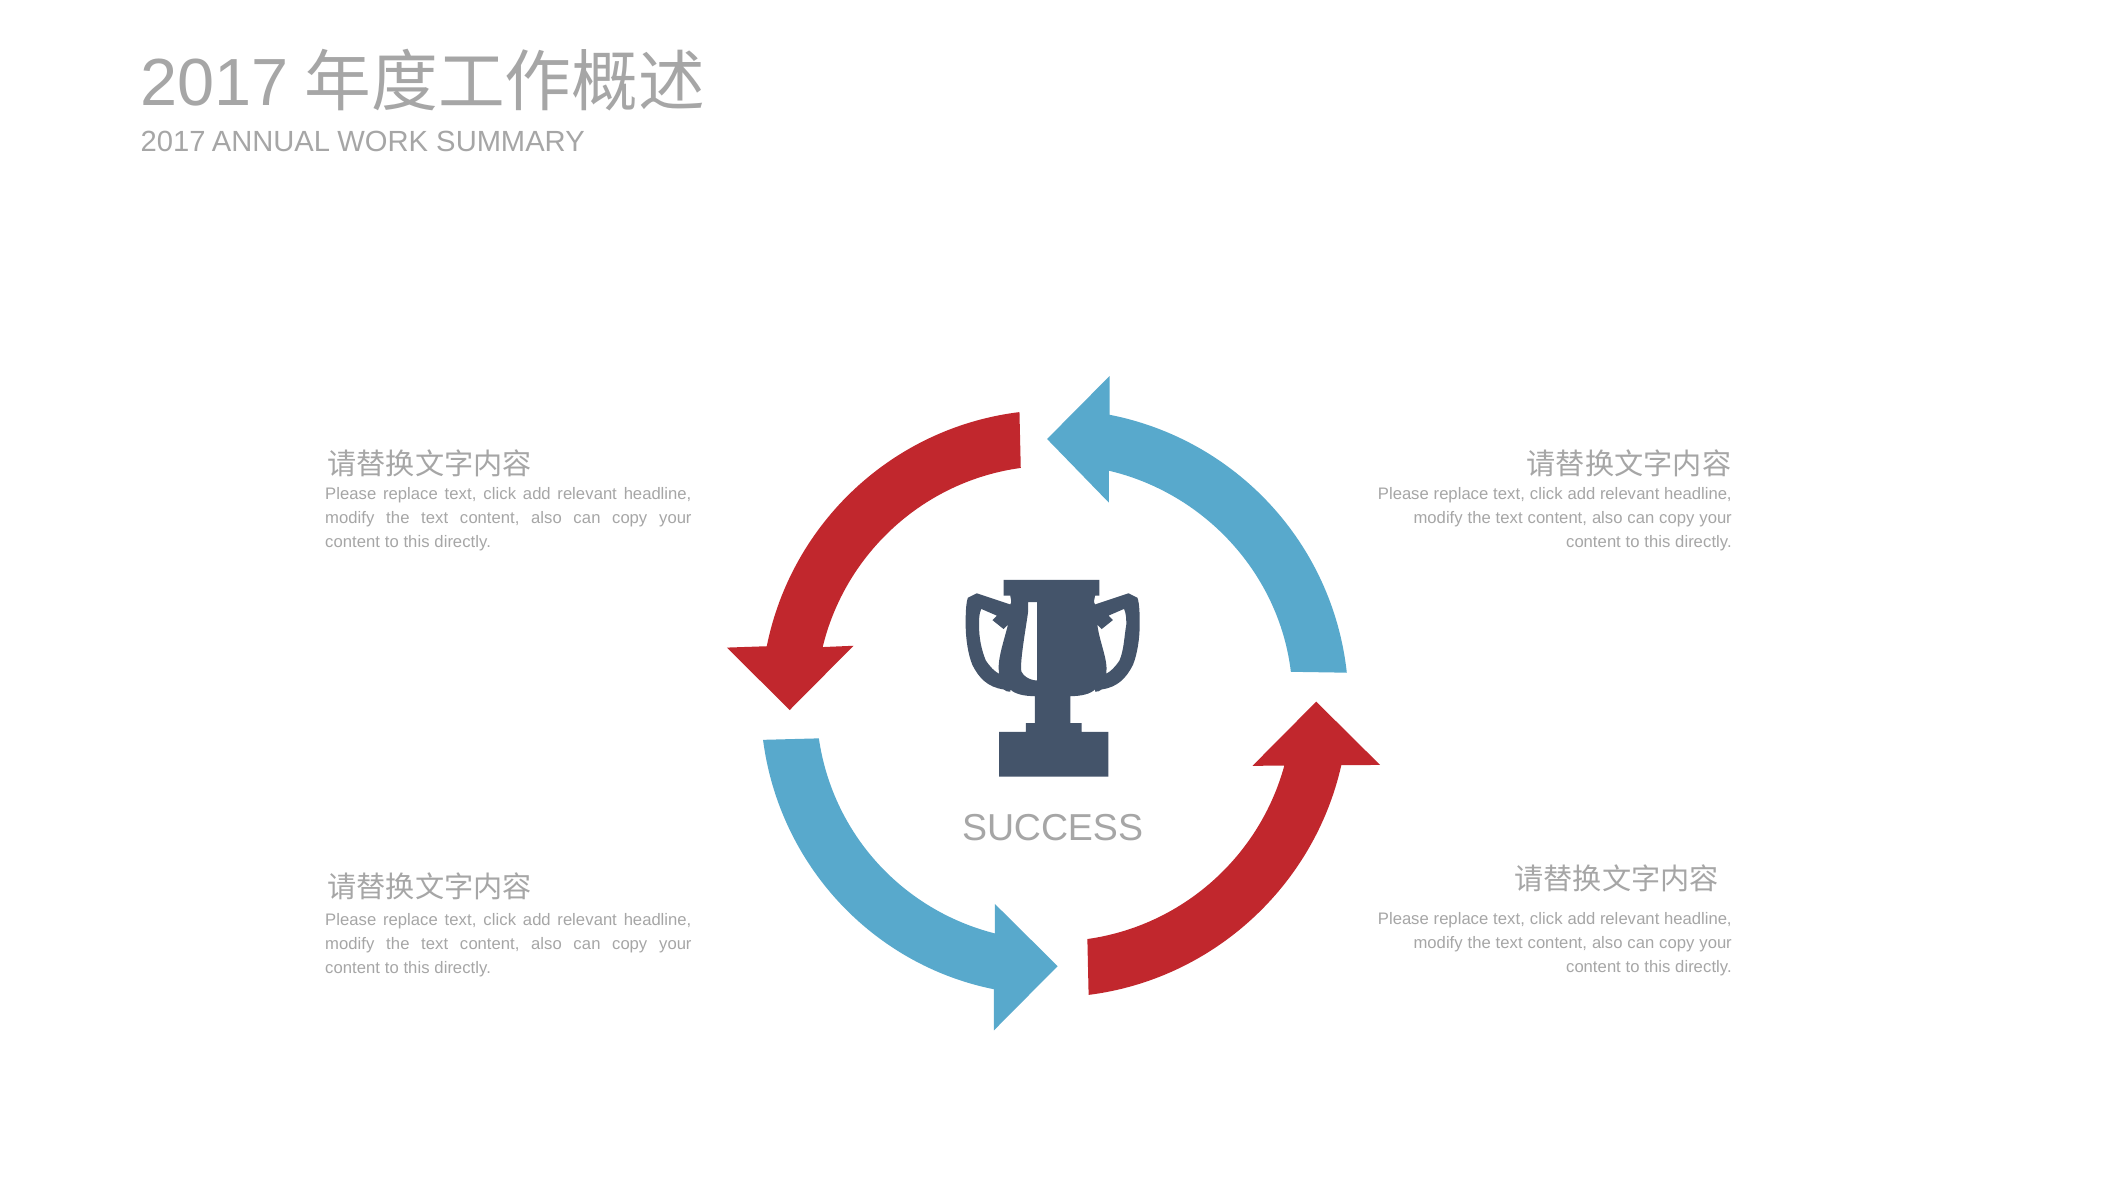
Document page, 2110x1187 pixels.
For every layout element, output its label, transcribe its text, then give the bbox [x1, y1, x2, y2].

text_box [310, 854, 707, 984]
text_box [310, 431, 707, 558]
text_box 2017年度工作概述 [140, 38, 789, 119]
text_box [1361, 431, 1748, 558]
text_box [1361, 845, 1748, 983]
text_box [741, 388, 1369, 1017]
text_box 2017 ANNUAL WORK SUMMARY [140, 122, 602, 158]
